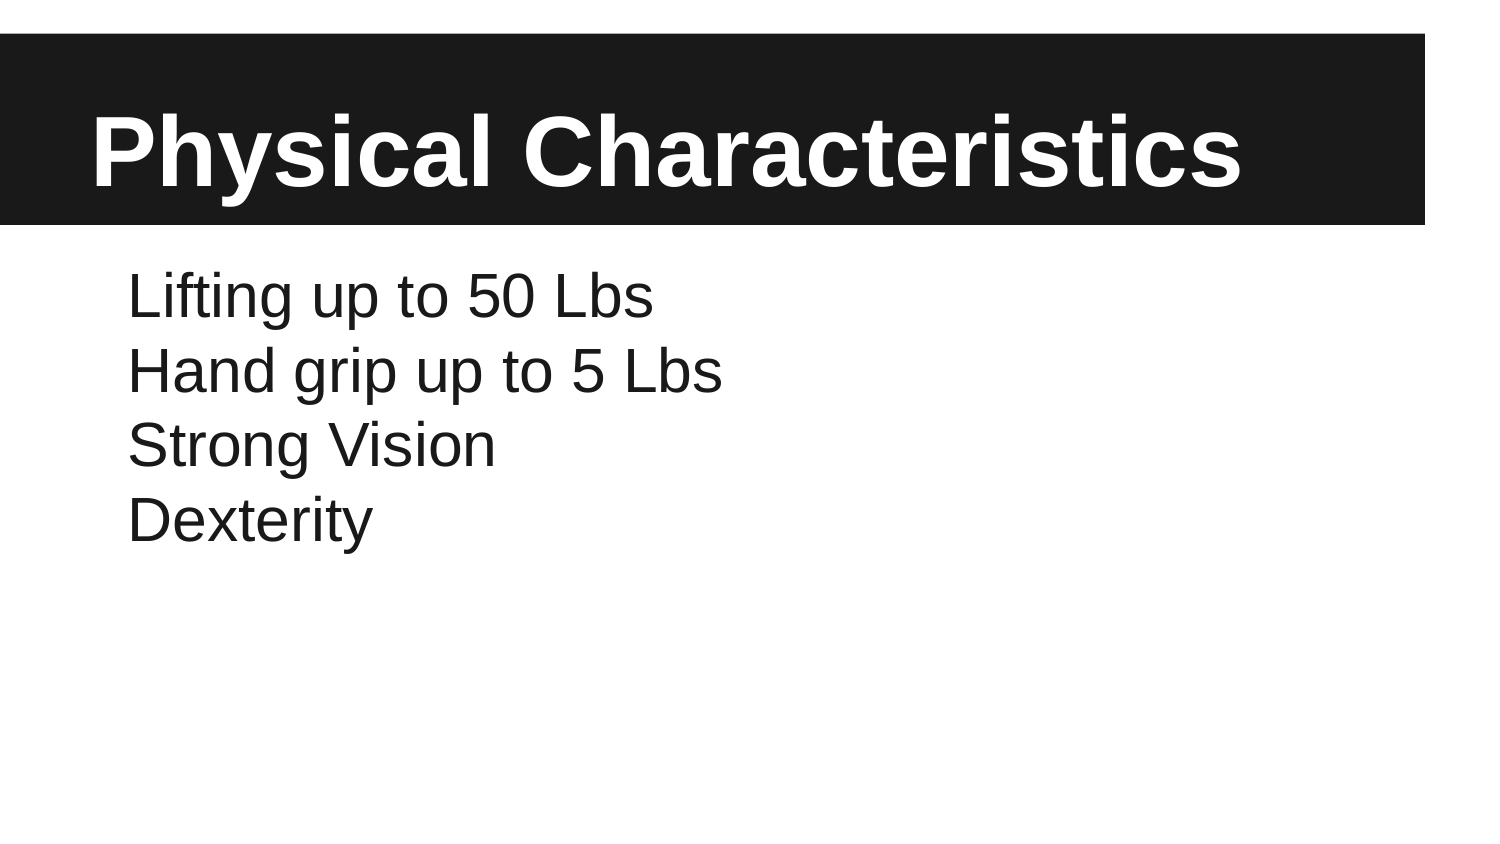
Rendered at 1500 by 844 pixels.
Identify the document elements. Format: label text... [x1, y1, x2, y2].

list Lifting up to 50 Lbs Hand grip up to 5 Lbs Strong Vision Dexterity [75, 239, 1425, 808]
title Physical Characteristics [75, 33, 1425, 221]
